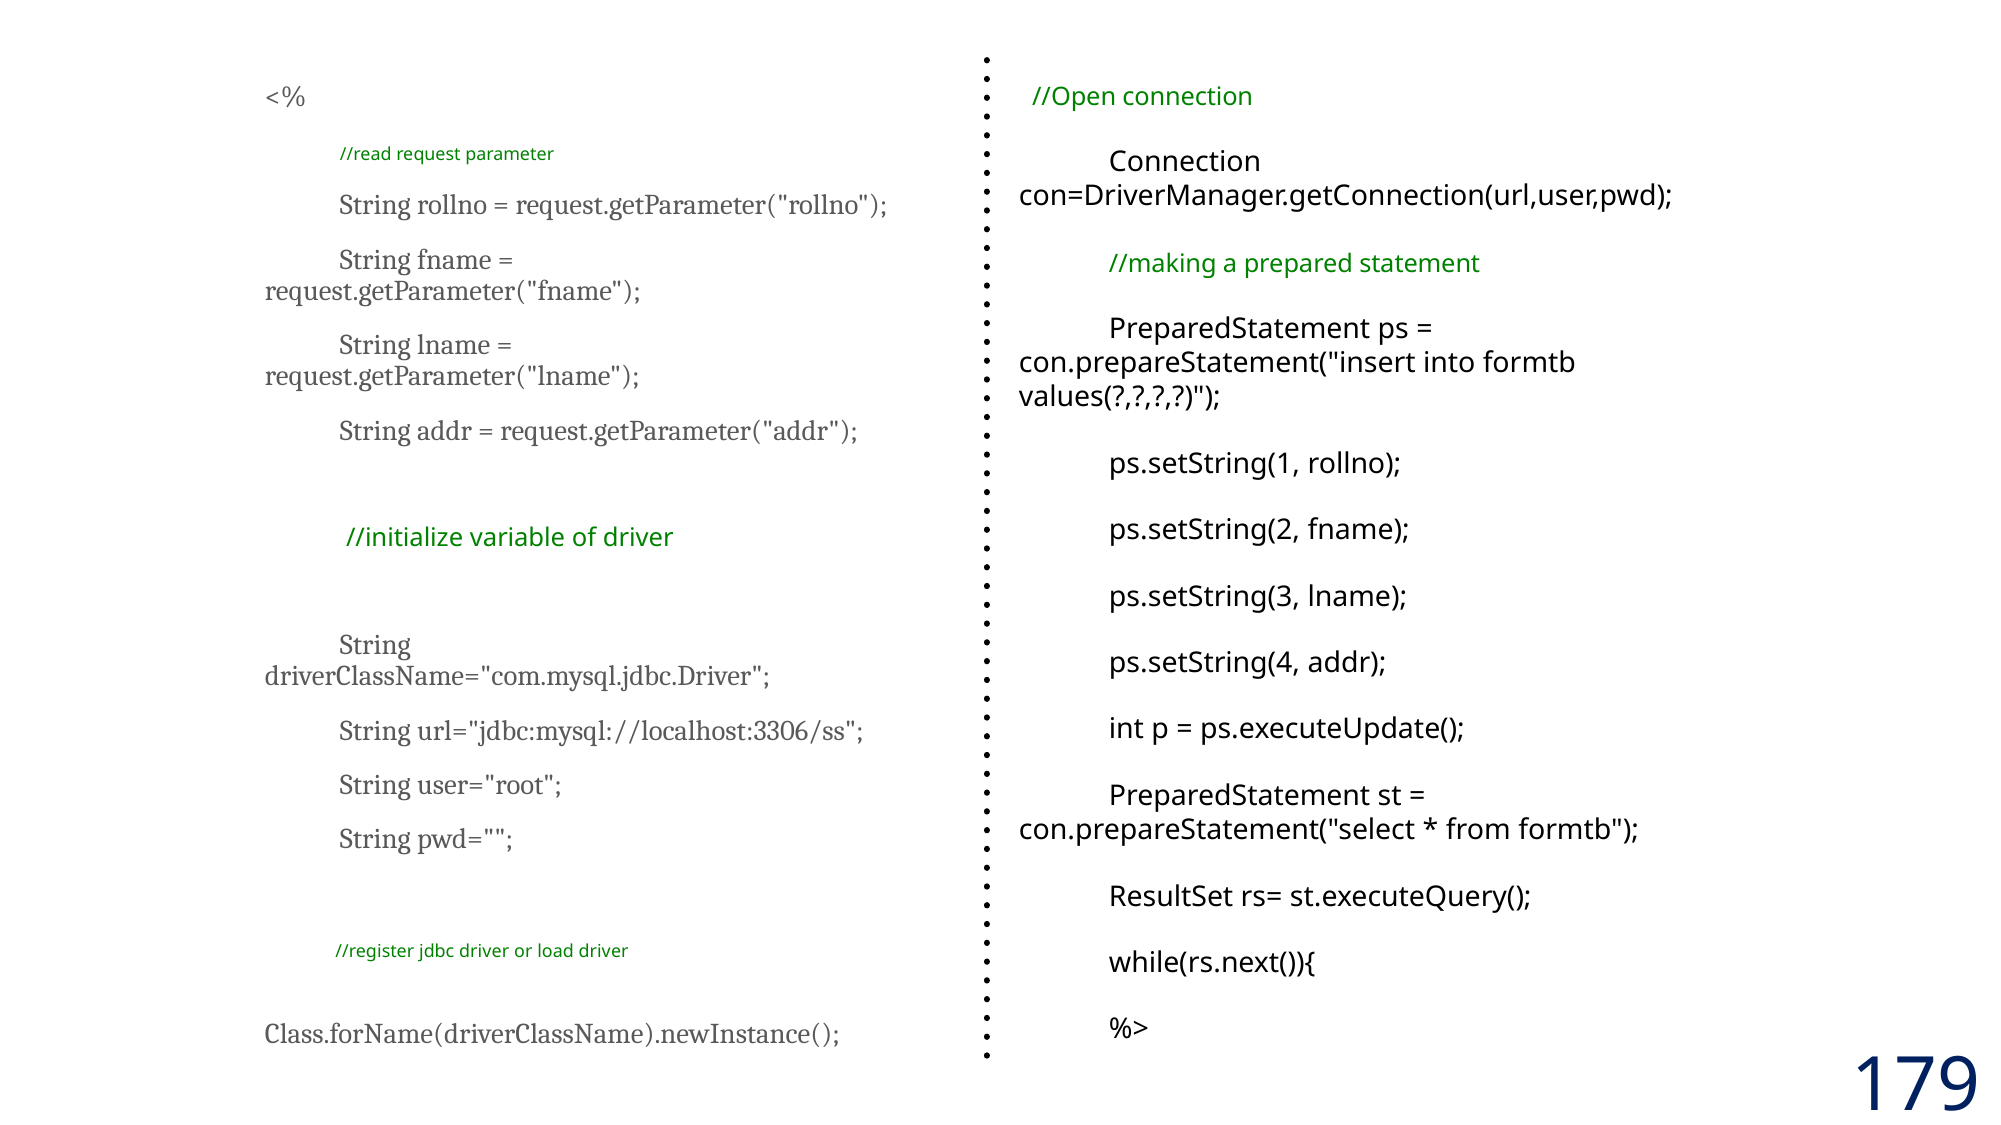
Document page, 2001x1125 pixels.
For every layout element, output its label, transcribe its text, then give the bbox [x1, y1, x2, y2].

text_box //Open connection Connection con=DriverManager.getConnection(url,user,pwd); //making a prepared statement PreparedStatement ps = con.prepareStatement("insert into formtb values(?,?,?,?)"); ps.setString(1, rollno); ps.setString(2, fname); ps.setString(3, lname); ps.setString(4, addr); int p = ps.executeUpdate(); PreparedStatement st = con.prepareStatement("select * from formtb"); ResultSet rs= st.executeQuery(); while(rs.next()){ %> [1013, 60, 1706, 1065]
slide_number 179 [1744, 1056, 1996, 1117]
list <% //read request parameter String rollno = request.getParameter("rollno"); String fname = request.getParameter("fname"); String lname = request.getParameter("lname"); String addr = request.getParameter("addr"); //initialize variable of driver String driverClassName="com.mysql.jdbc.Driver"; String url="jdbc:mysql://localhost:3306/ss"; String user="root"; String pwd=""; //register jdbc driver or load driver Class.forName(driverClassName).newInstance(); [249, 59, 903, 1072]
